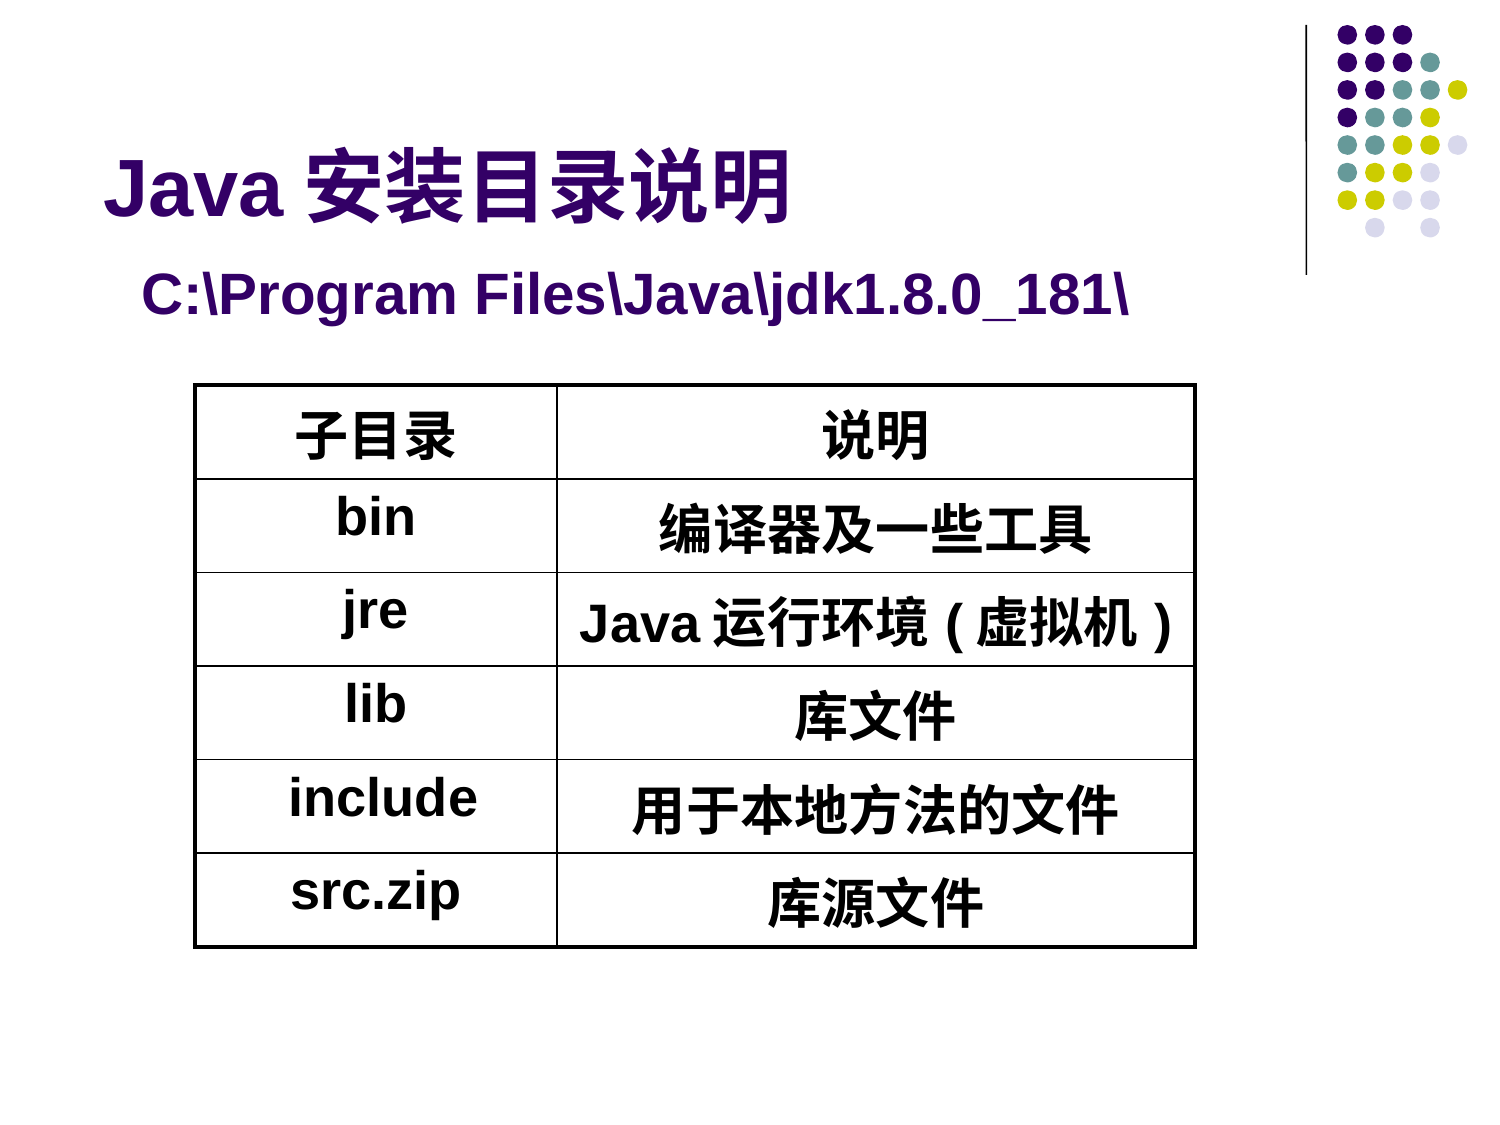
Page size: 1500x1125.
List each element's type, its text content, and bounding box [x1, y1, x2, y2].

table_cell 用于本地方法的文件 [558, 760, 1193, 852]
table_cell include [197, 760, 556, 852]
table_header 子目录 [197, 387, 556, 478]
table_cell src.zip [197, 854, 556, 945]
title Java安装目录说明 C:\Program Files\Java\jdk1.8.0_181\ [88, 125, 1327, 339]
table_header 说明 [558, 387, 1193, 478]
table_cell 库文件 [558, 667, 1193, 759]
table_cell 编译器及一些工具 [558, 480, 1193, 572]
table_cell Java运行环境(虚拟机) [558, 573, 1193, 665]
table_cell bin [197, 480, 556, 572]
table_cell jre [197, 573, 556, 665]
table_cell lib [197, 667, 556, 759]
table_cell 库源文件 [558, 854, 1193, 945]
